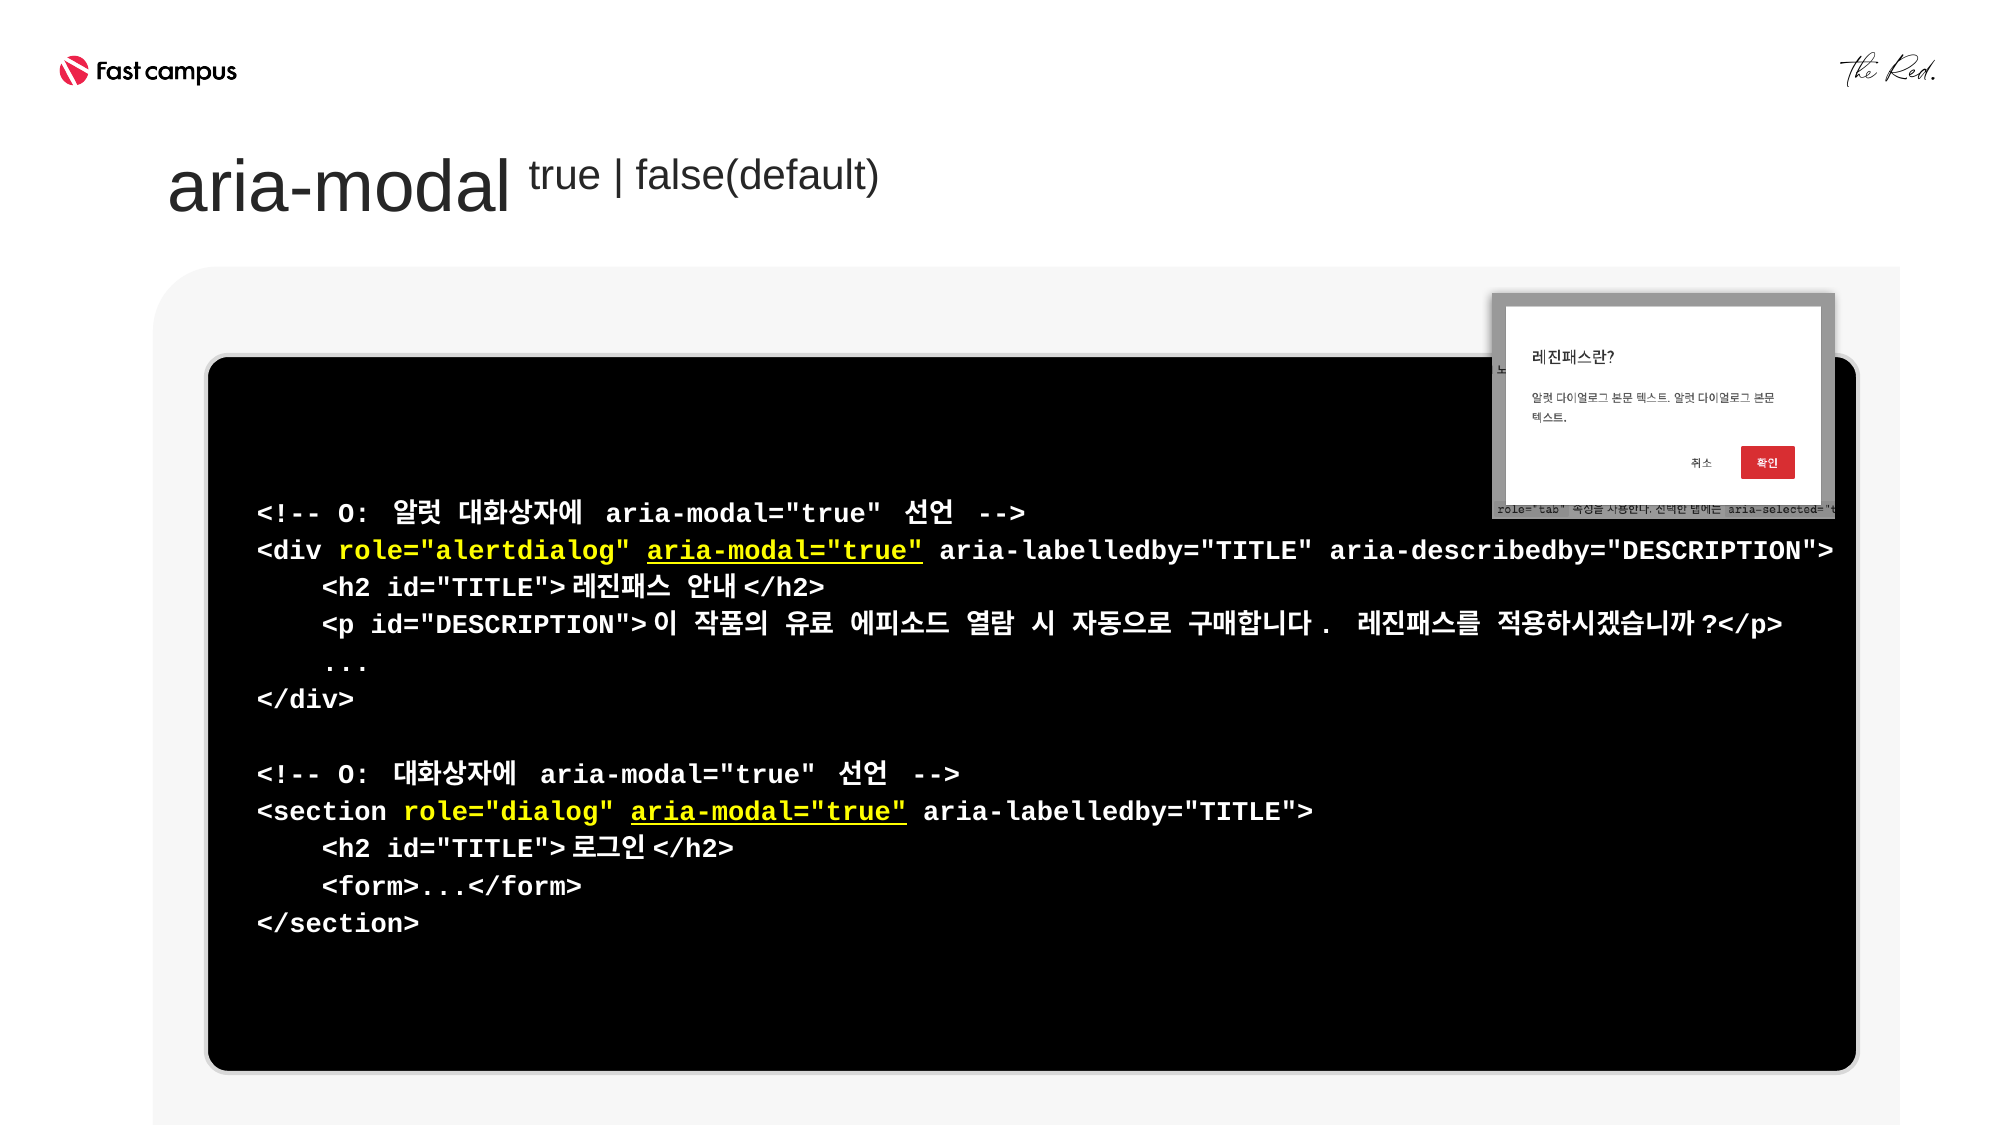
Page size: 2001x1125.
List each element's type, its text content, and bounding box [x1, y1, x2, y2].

text_box <!-- O: 알럿 대화상자에 aria-modal="true" 선언 --> <div role="alertdialog" aria-modal="true" aria-labelledby="TITLE" aria-describedby="DESCRIPTION"> <h2 id="TITLE">레진패스 안내</h2> <p id="DESCRIPTION">이 작품의 유료 에피소드 열람 시 자동으로 구매합니다. 레진패스를 적용하시겠습니까?</p> ... </div> <!-- O: 대화상자에 aria-modal="true" 선언 --> <section role="dialog" aria-modal="true" aria-labelledby="TITLE"> <h2 id="TITLE">로그인</h2> <form>...</form> </section> [205, 354, 1859, 1073]
picture [1491, 293, 1835, 520]
list aria-modal true | false(default) [153, 131, 2000, 232]
picture [1840, 52, 1935, 87]
picture [57, 53, 239, 88]
